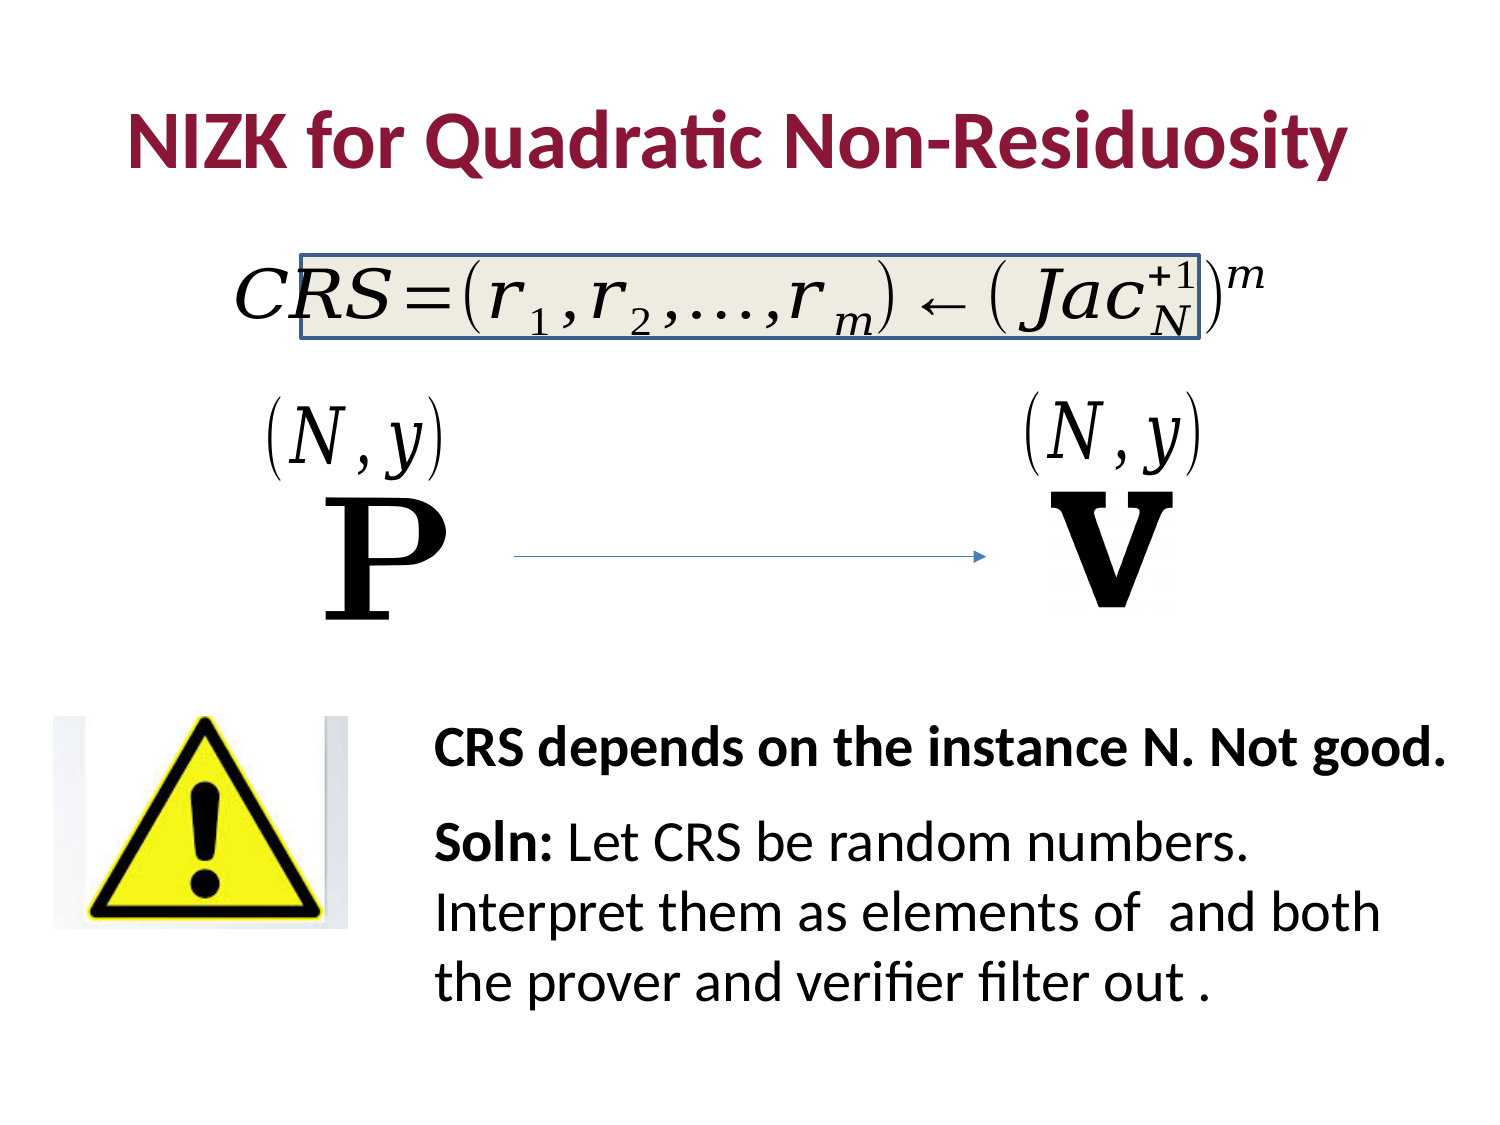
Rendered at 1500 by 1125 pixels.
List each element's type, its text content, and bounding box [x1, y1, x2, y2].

text_box NIZK for Quadratic Non-Residuosity [23, 78, 1453, 208]
picture [52, 715, 349, 929]
text_box [299, 253, 1201, 340]
picture [1044, 482, 1182, 620]
picture [324, 495, 449, 621]
text_box CRS depends on the instance N. Not good. [419, 701, 1500, 799]
